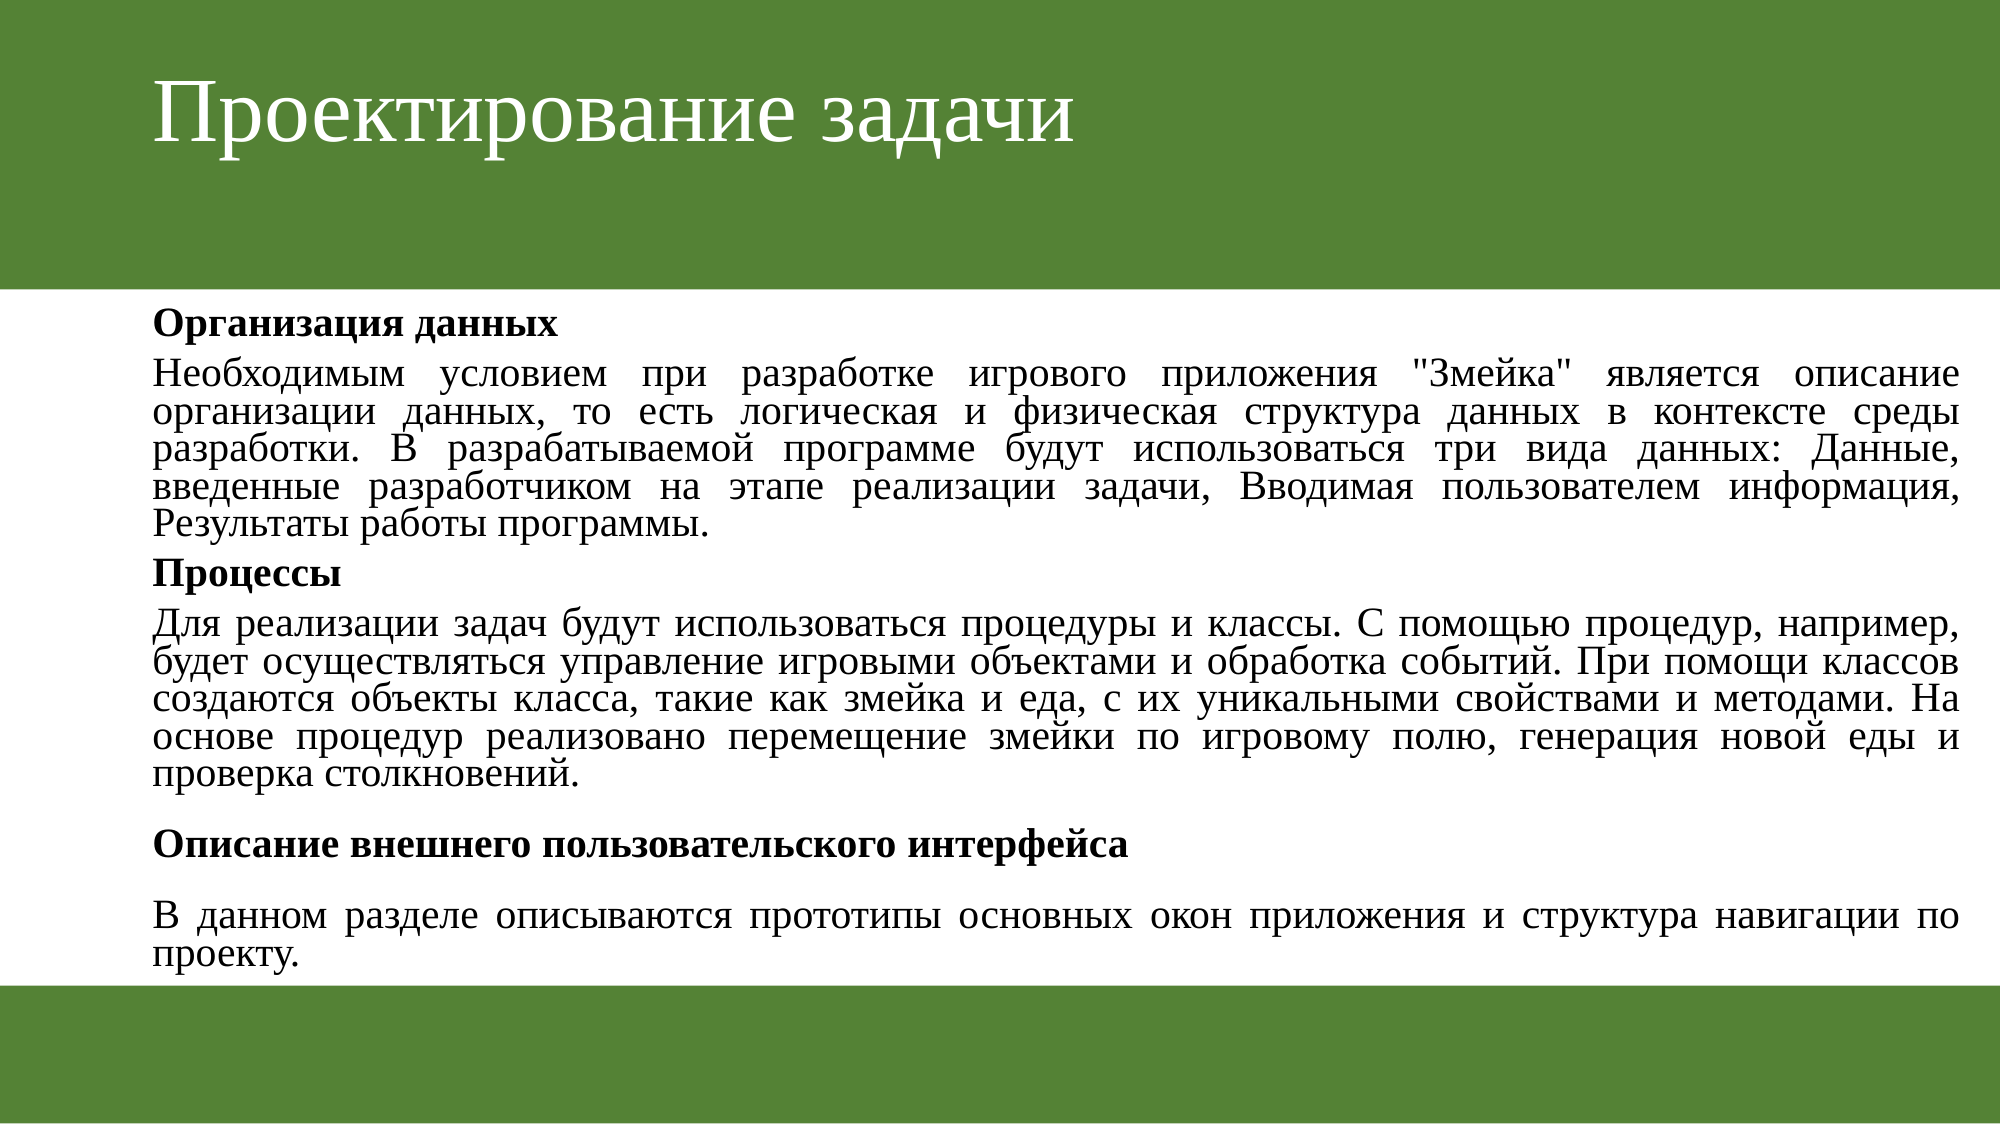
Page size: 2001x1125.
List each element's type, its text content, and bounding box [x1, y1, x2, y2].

title Проектирование задачи [137, 3, 1863, 221]
list Организация данных Необходимым условием при разработке игрового приложения "Змейка" является описание организации данных, то есть логическая и физическая структура данных в контексте среды разработки. В разрабатываемой программе будут использоваться три вида данных: Данные, введенные разработчиком на этапе реализации задачи, Вводимая пользователем информация, Результаты работы программы. Процессы Для реализации задач будут использоваться процедуры и классы. С помощью процедур, например, будет осуществляться управление игровыми объектами и обработка событий. При помощи классов создаются объекты класса, такие как змейка и еда, с их уникальными свойствами и методами. На основе процедур реализовано перемещение змейки по игровому полю, генерация новой еды и проверка столкновений. Описание внешнего пользовательского интерфейса В данном разделе описываются прототипы основных окон приложения и структура навигации по проекту. [137, 292, 1976, 984]
text_box [0, 984, 2000, 1124]
text_box [0, 0, 2000, 290]
